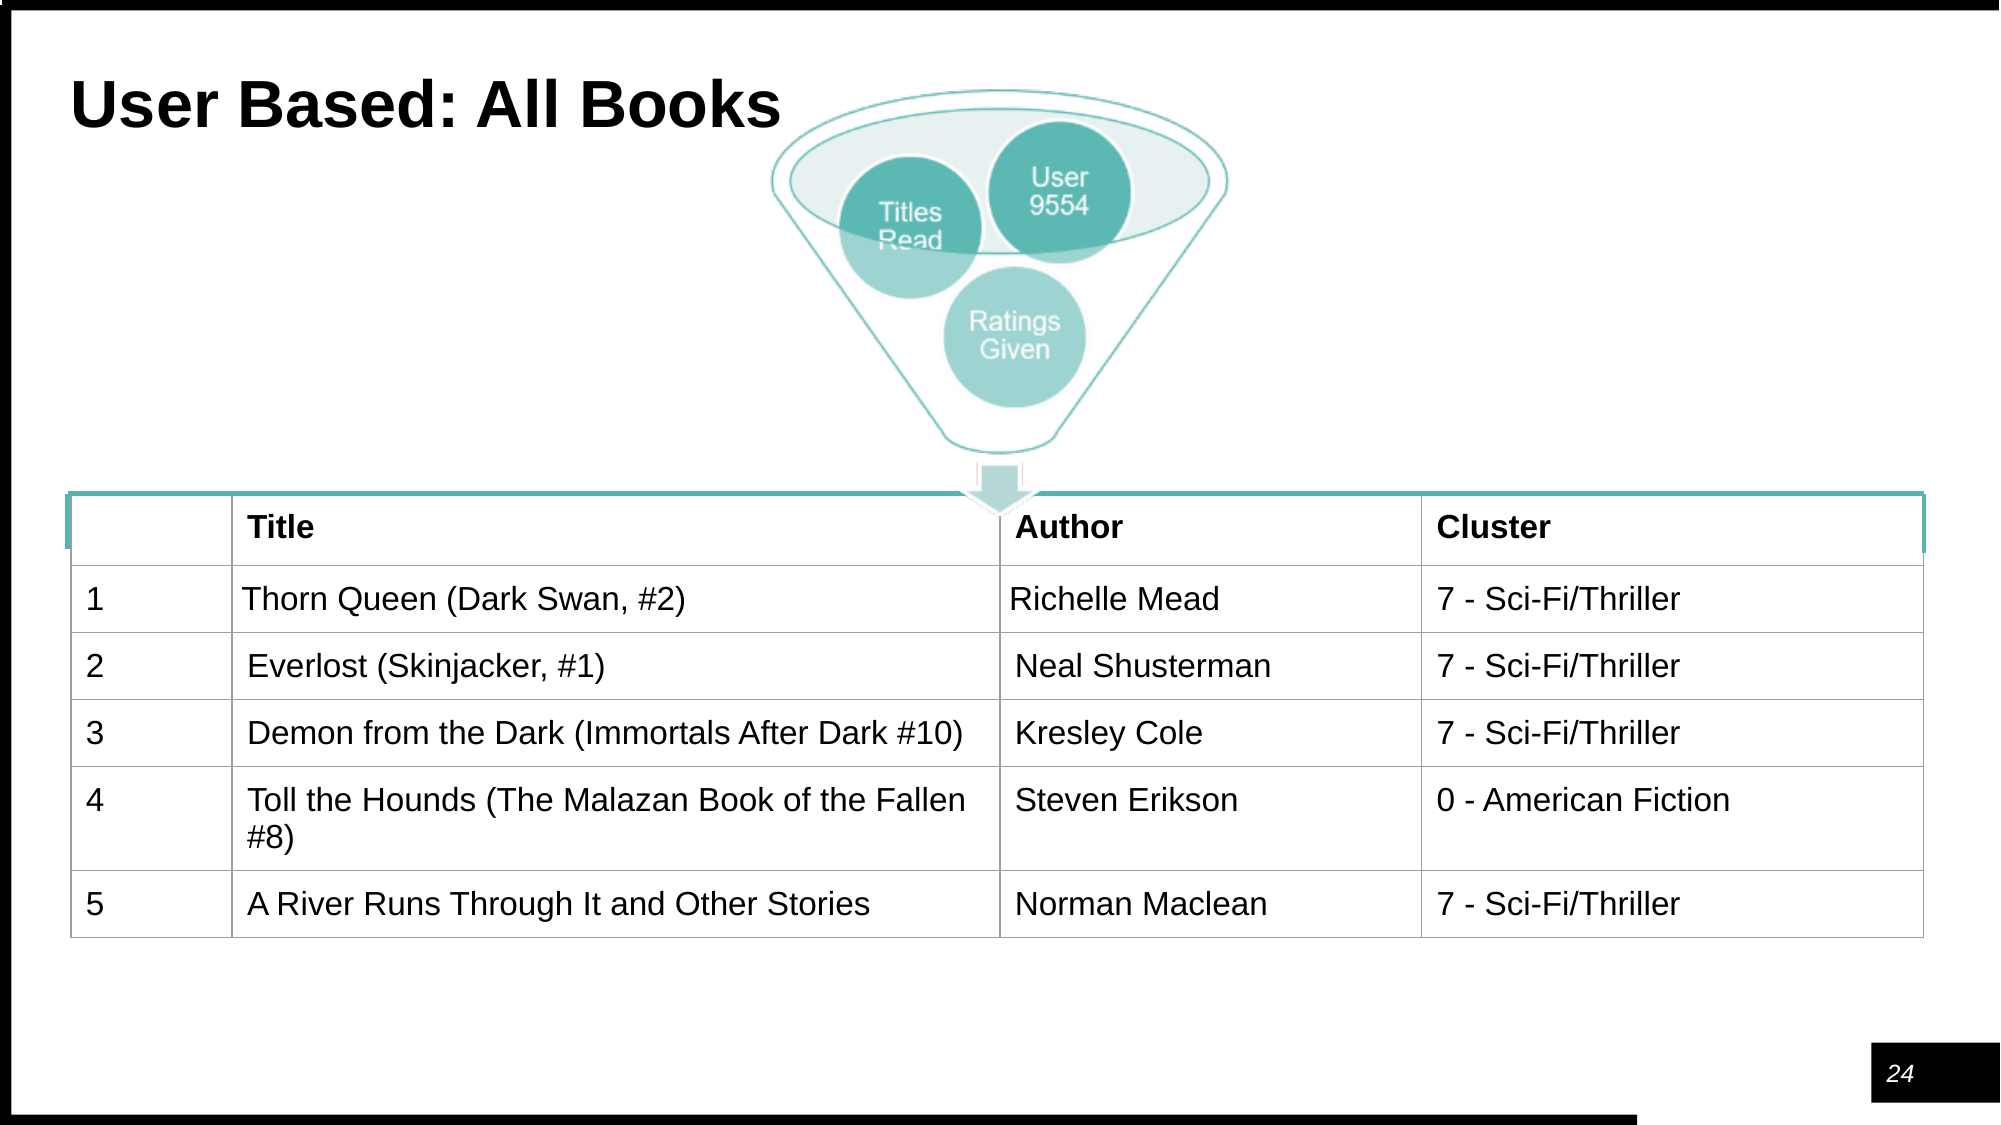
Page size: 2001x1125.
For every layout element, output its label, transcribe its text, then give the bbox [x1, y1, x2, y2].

table_cell 5 [72, 871, 231, 937]
table_cell Toll the Hounds (The Malazan Book of the Fallen #8) [233, 767, 999, 870]
table_cell 7 - Sci-Fi/Thriller [1422, 700, 1923, 766]
table_cell Norman Maclean [1001, 871, 1421, 937]
table_cell Steven Erikson [1001, 767, 1421, 870]
table_cell 3 [72, 700, 231, 766]
table_cell 2 [72, 633, 231, 699]
table_cell 7 - Sci-Fi/Thriller [1422, 871, 1923, 937]
picture [520, 86, 1480, 529]
table_cell Richelle Mead [1001, 566, 1421, 632]
table_cell Demon from the Dark (Immortals After Dark #10) [233, 700, 999, 766]
table_cell Thorn Queen (Dark Swan, #2) [233, 566, 999, 632]
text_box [67, 493, 1925, 553]
table_cell 7 - Sci-Fi/Thriller [1422, 633, 1923, 699]
table_cell 1 [72, 566, 231, 632]
table_cell 0 - American Fiction [1422, 767, 1923, 870]
table_cell Kresley Cole [1001, 700, 1421, 766]
table_cell A River Runs Through It and Other Stories [233, 871, 999, 937]
title User Based: All Books [70, 70, 1580, 142]
table_cell Neal Shusterman [1001, 633, 1421, 699]
table_cell 7 - Sci-Fi/Thriller [1422, 566, 1923, 632]
slide_number ‹#› [1877, 1050, 1924, 1096]
table_cell 4 [72, 767, 231, 870]
table_cell Everlost (Skinjacker, #1) [233, 633, 999, 699]
